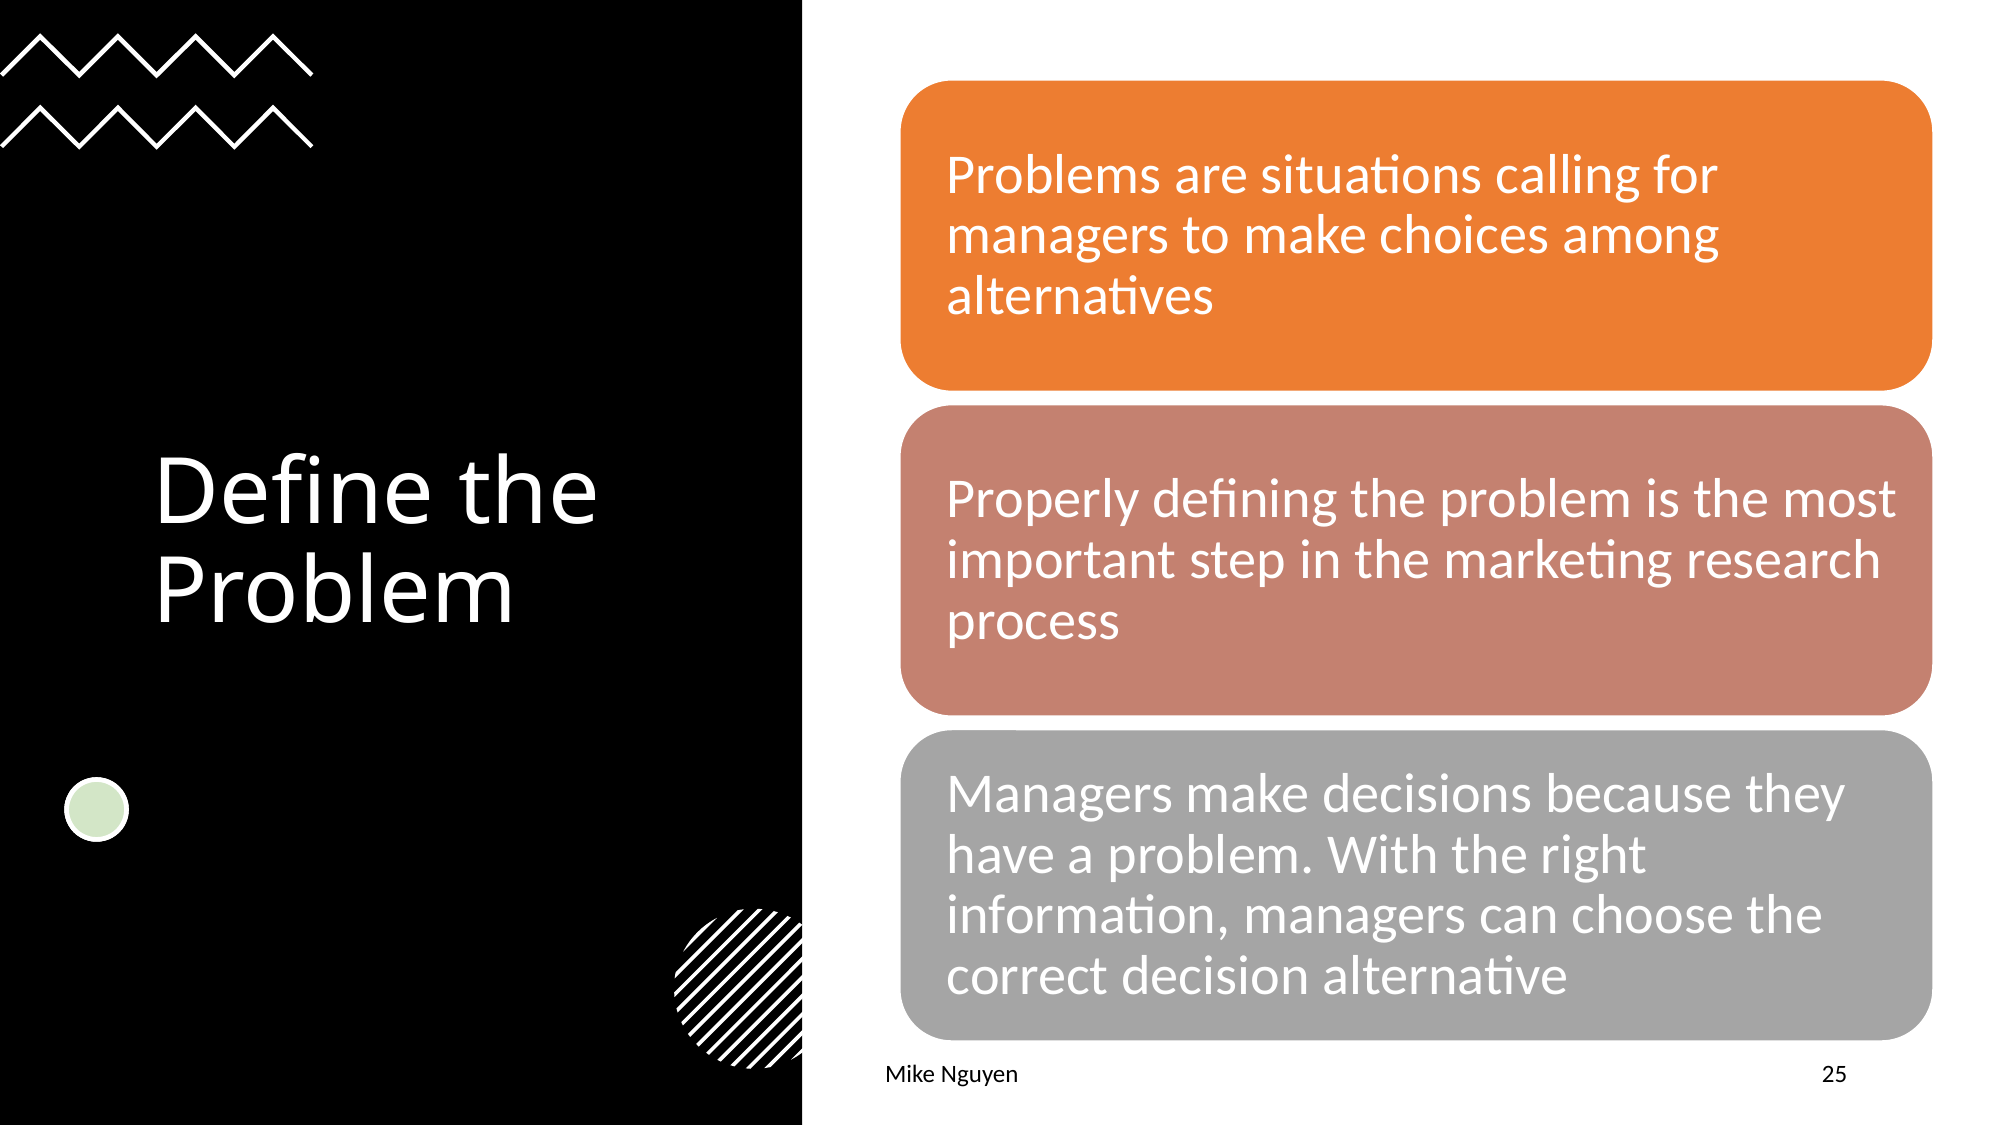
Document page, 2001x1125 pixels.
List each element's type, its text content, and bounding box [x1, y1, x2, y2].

text_box [0, 0, 803, 1125]
slide_number 25 [1412, 1043, 1863, 1103]
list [899, 78, 1934, 1043]
footer Mike Nguyen [870, 1042, 1412, 1103]
text_box [803, 0, 2000, 1125]
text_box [674, 908, 835, 1069]
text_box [0, 33, 314, 150]
title Define the Problem [137, 196, 663, 892]
text_box [65, 778, 128, 841]
